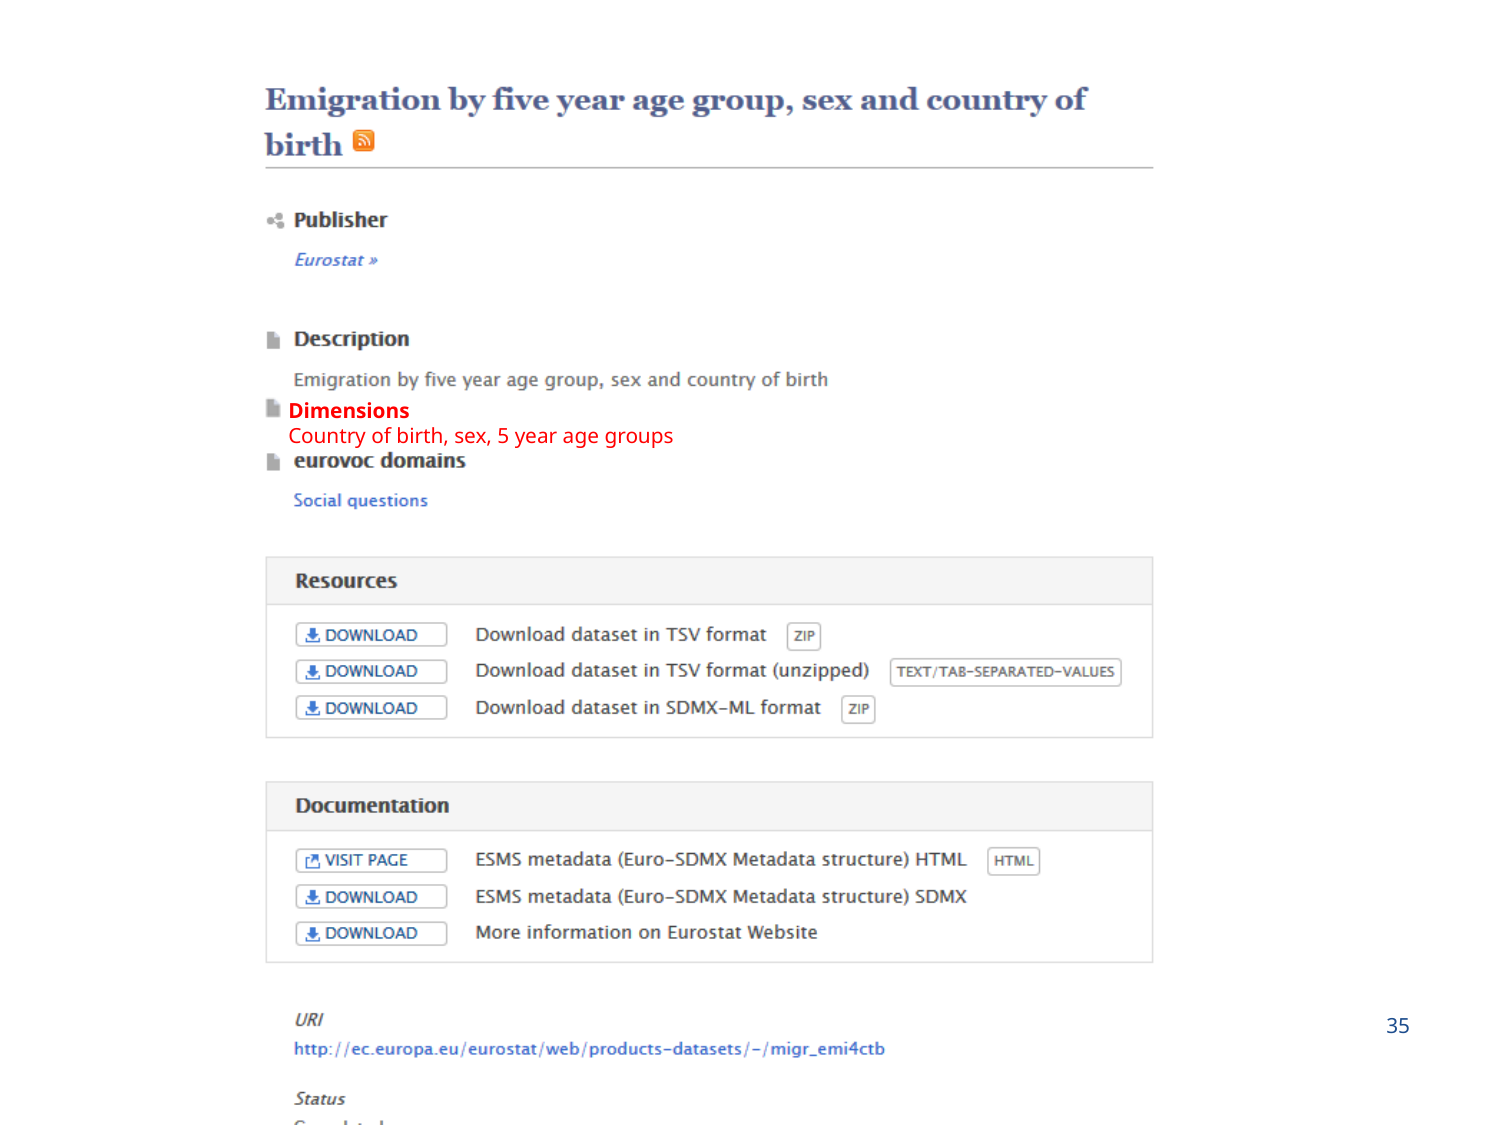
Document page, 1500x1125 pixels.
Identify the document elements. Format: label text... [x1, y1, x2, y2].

picture [239, 57, 1165, 1125]
slide_number 35 [1169, 987, 1425, 1066]
